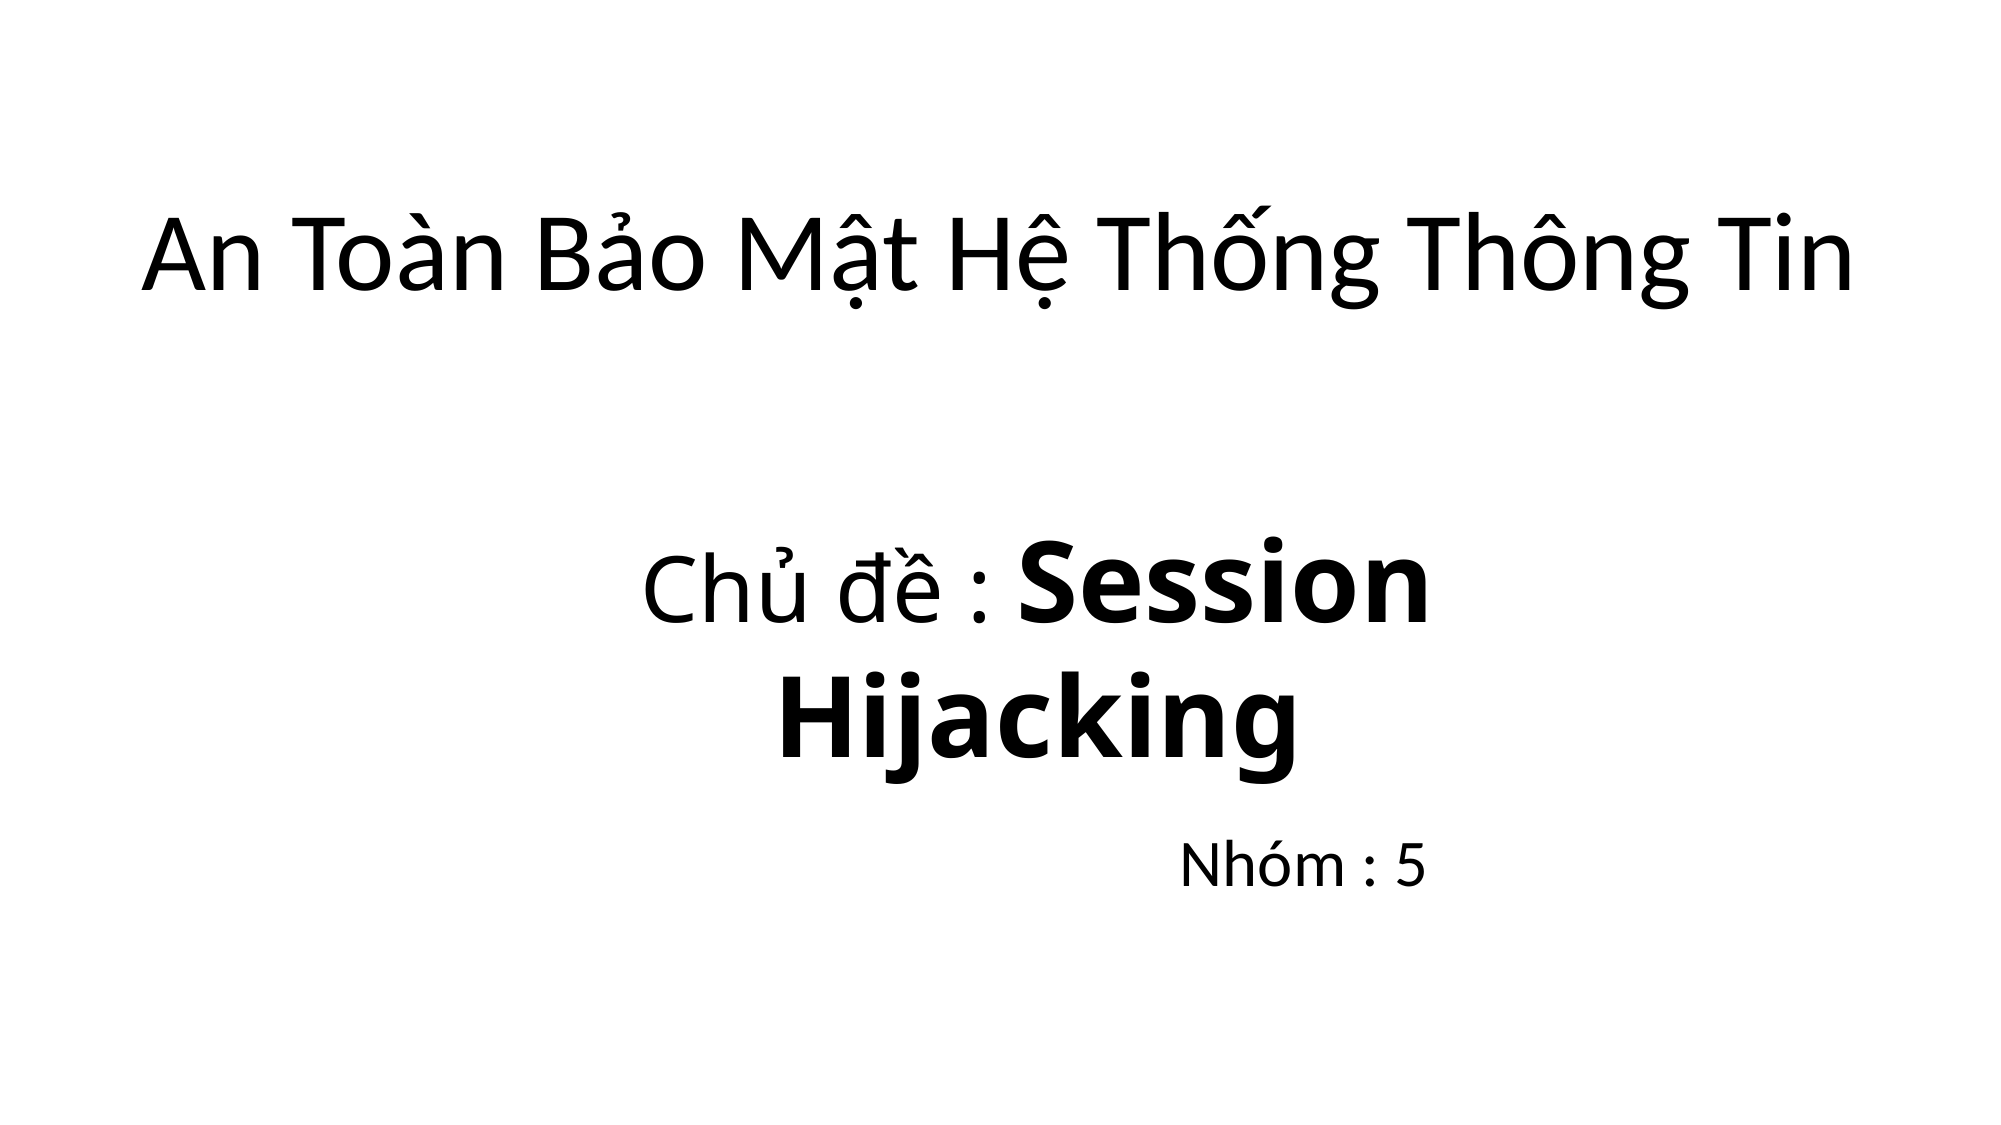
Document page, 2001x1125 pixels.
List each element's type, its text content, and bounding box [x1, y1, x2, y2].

text_box Nhóm : 5 [1165, 813, 1805, 907]
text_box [0, 170, 2000, 813]
